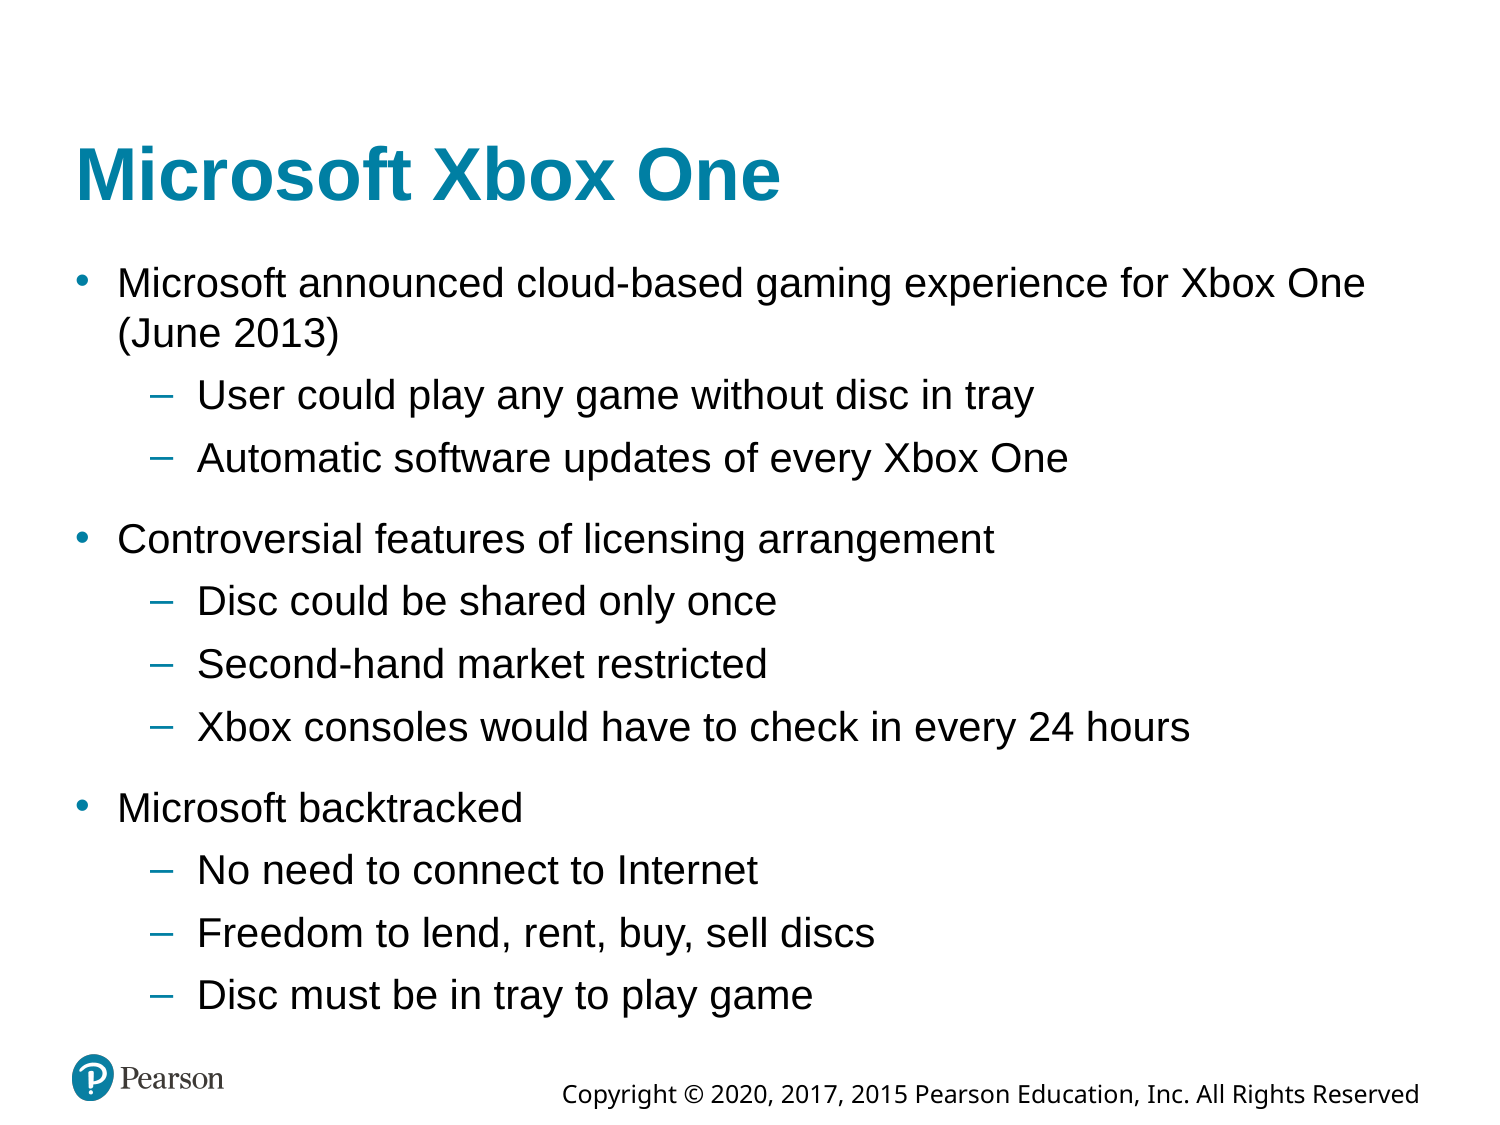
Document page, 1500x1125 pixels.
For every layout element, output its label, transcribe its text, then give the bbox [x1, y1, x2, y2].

picture [72, 1087, 83, 1101]
title Microsoft Xbox One [75, 35, 1425, 216]
picture [98, 1054, 224, 1101]
list Microsoft announced cloud-based gaming experience for Xbox One (June 2013) User could play any game without disc in tray Automatic software updates of every Xbox One Controversial features of licensing arrangement Disc could be shared only once Second-hand market restricted Xbox consoles would have to check in every 24 hours Microsoft backtracked No need to connect to Internet Freedom to lend, rent, buy, sell discs Disc must be in tray to play game [75, 255, 1425, 1035]
picture [80, 1063, 106, 1088]
picture [72, 1054, 88, 1070]
